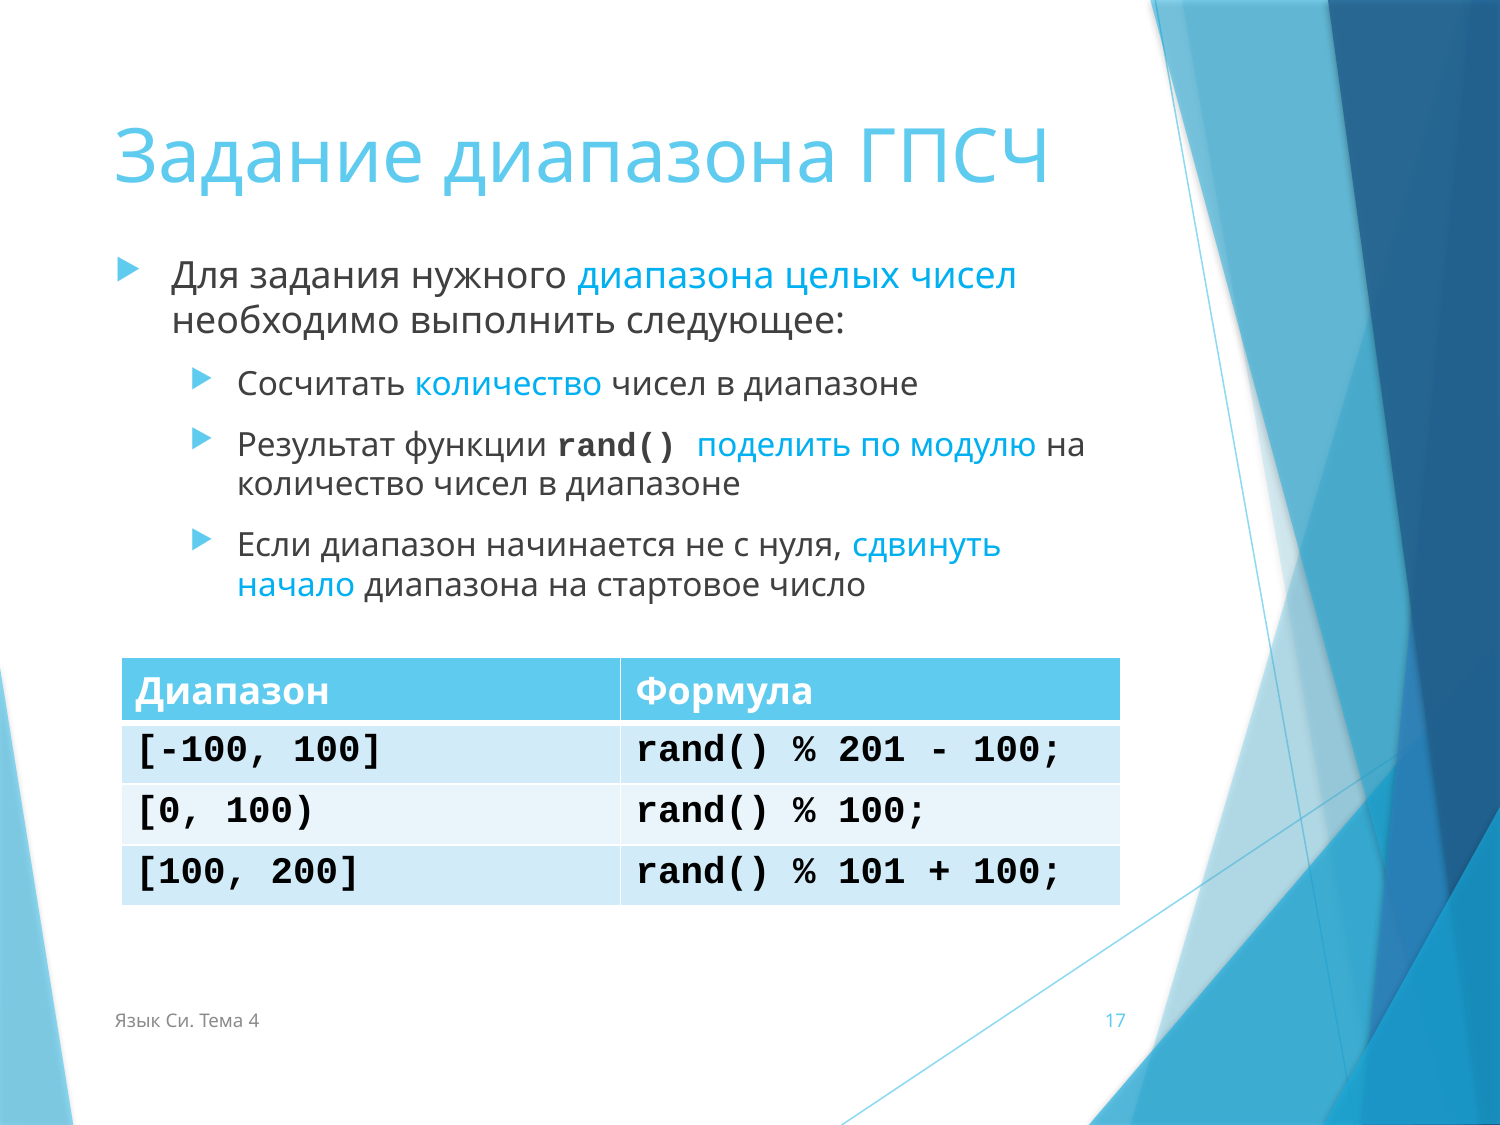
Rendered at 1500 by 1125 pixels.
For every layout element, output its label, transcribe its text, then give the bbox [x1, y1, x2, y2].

list Для задания нужного диапазона целых чисел необходимо выполнить следующее: Сосчитать количество чисел в диапазоне Результат функции rand() поделить по модулю на количество чисел в диапазоне Если диапазон начинается не с нуля, сдвинуть начало диапазона на стартовое число [99, 243, 1142, 681]
table_cell [100, 200] [122, 846, 620, 905]
table_cell [0, 100) [122, 785, 620, 844]
table_cell rand() % 201 - 100; [621, 726, 1120, 783]
title Задание диапазона ГПСЧ [99, 99, 1142, 243]
footer Язык Си. Тема 4 [99, 991, 859, 1051]
table_cell [-100, 100] [122, 726, 620, 783]
slide_number 17 [1057, 991, 1142, 1051]
table_cell rand() % 100; [621, 785, 1120, 844]
table_header Диапазон [122, 658, 620, 720]
table_header Формула [621, 658, 1120, 720]
table_cell rand() % 101 + 100; [621, 846, 1120, 905]
